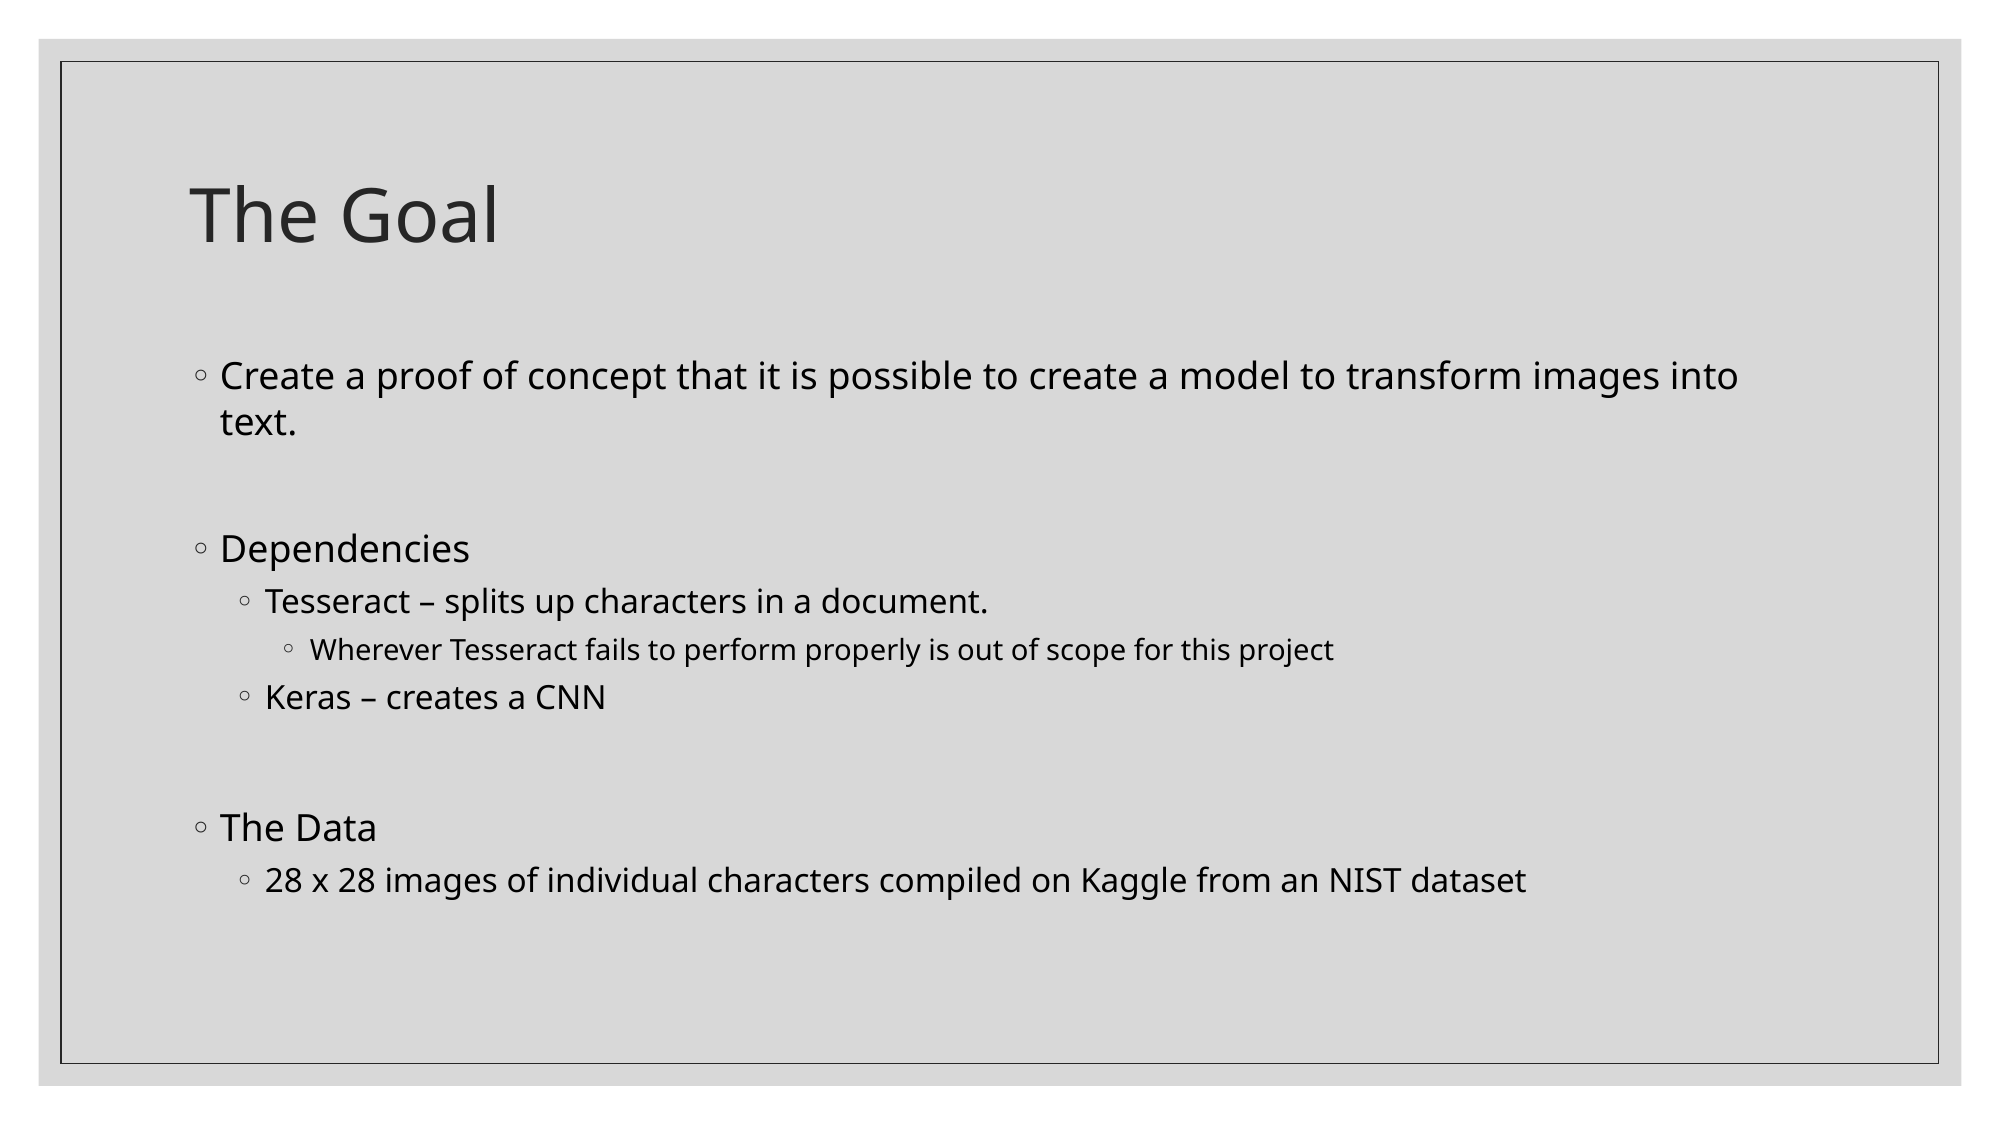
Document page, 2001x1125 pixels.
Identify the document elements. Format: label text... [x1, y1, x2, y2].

title The Goal [174, 105, 1825, 331]
list Create a proof of concept that it is possible to create a model to transform images into text. Dependencies Tesseract – splits up characters in a document. Wherever Tesseract fails to perform properly is out of scope for this project Keras – creates a CNN The Data 28 x 28 images of individual characters compiled on Kaggle from an NIST dataset [174, 345, 1825, 977]
